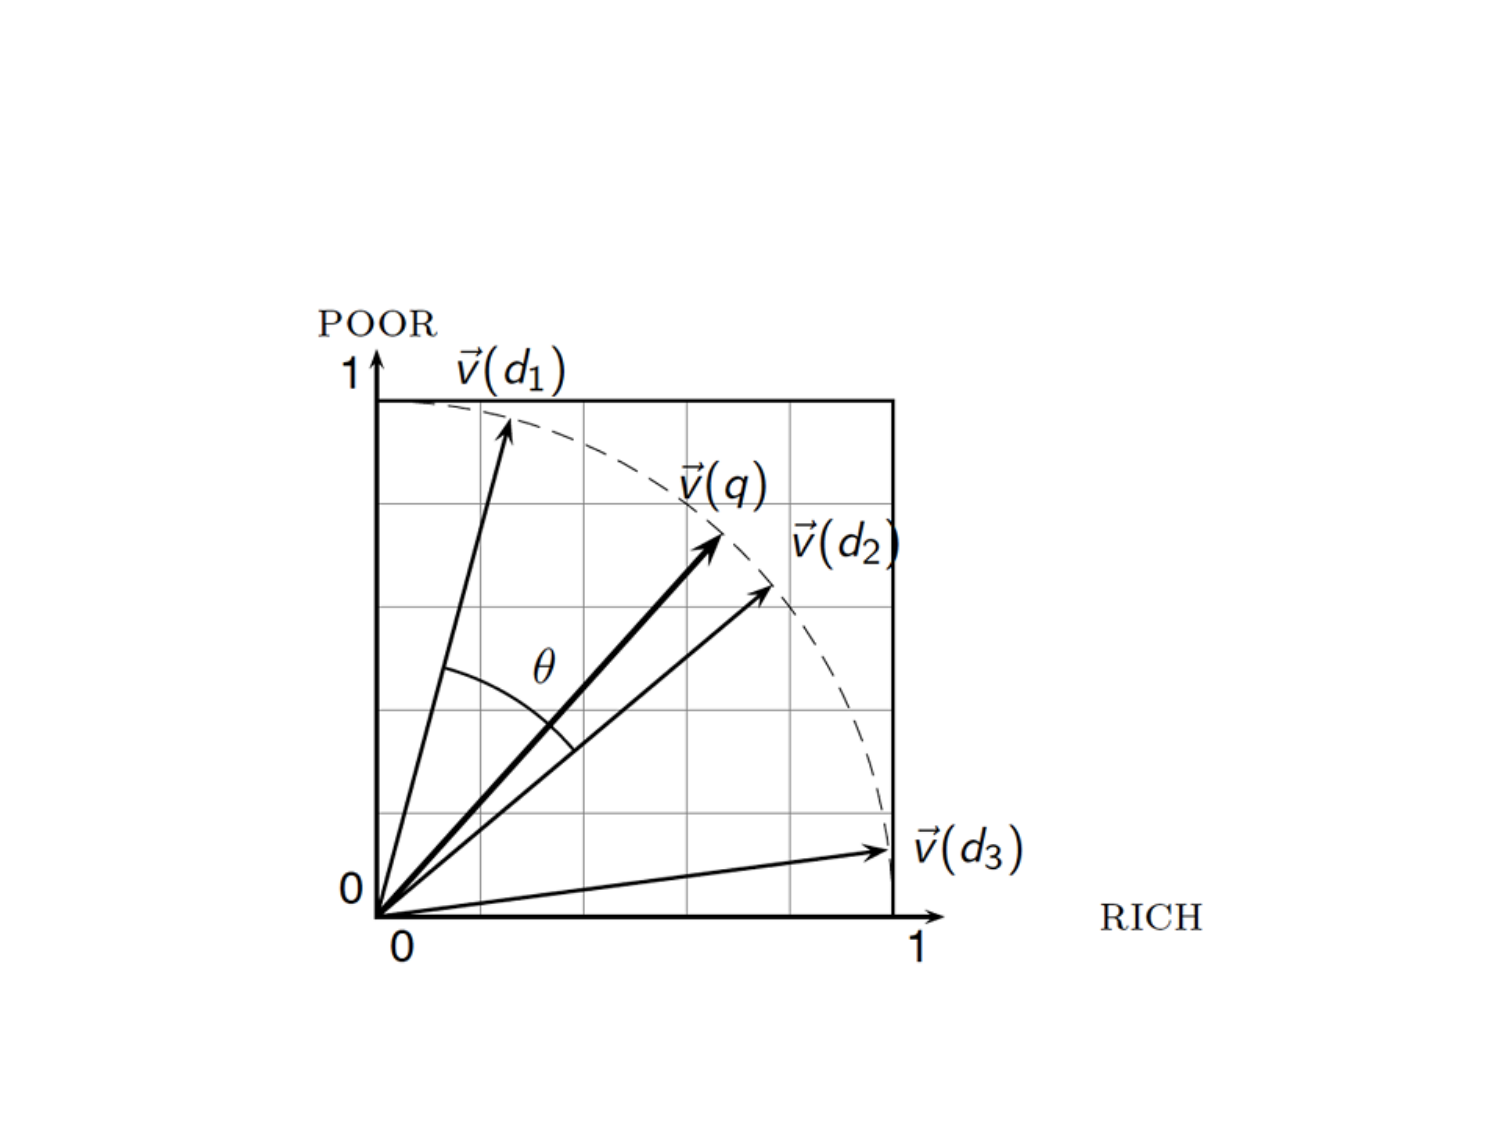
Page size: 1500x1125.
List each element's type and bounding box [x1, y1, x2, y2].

list [286, 291, 1214, 976]
